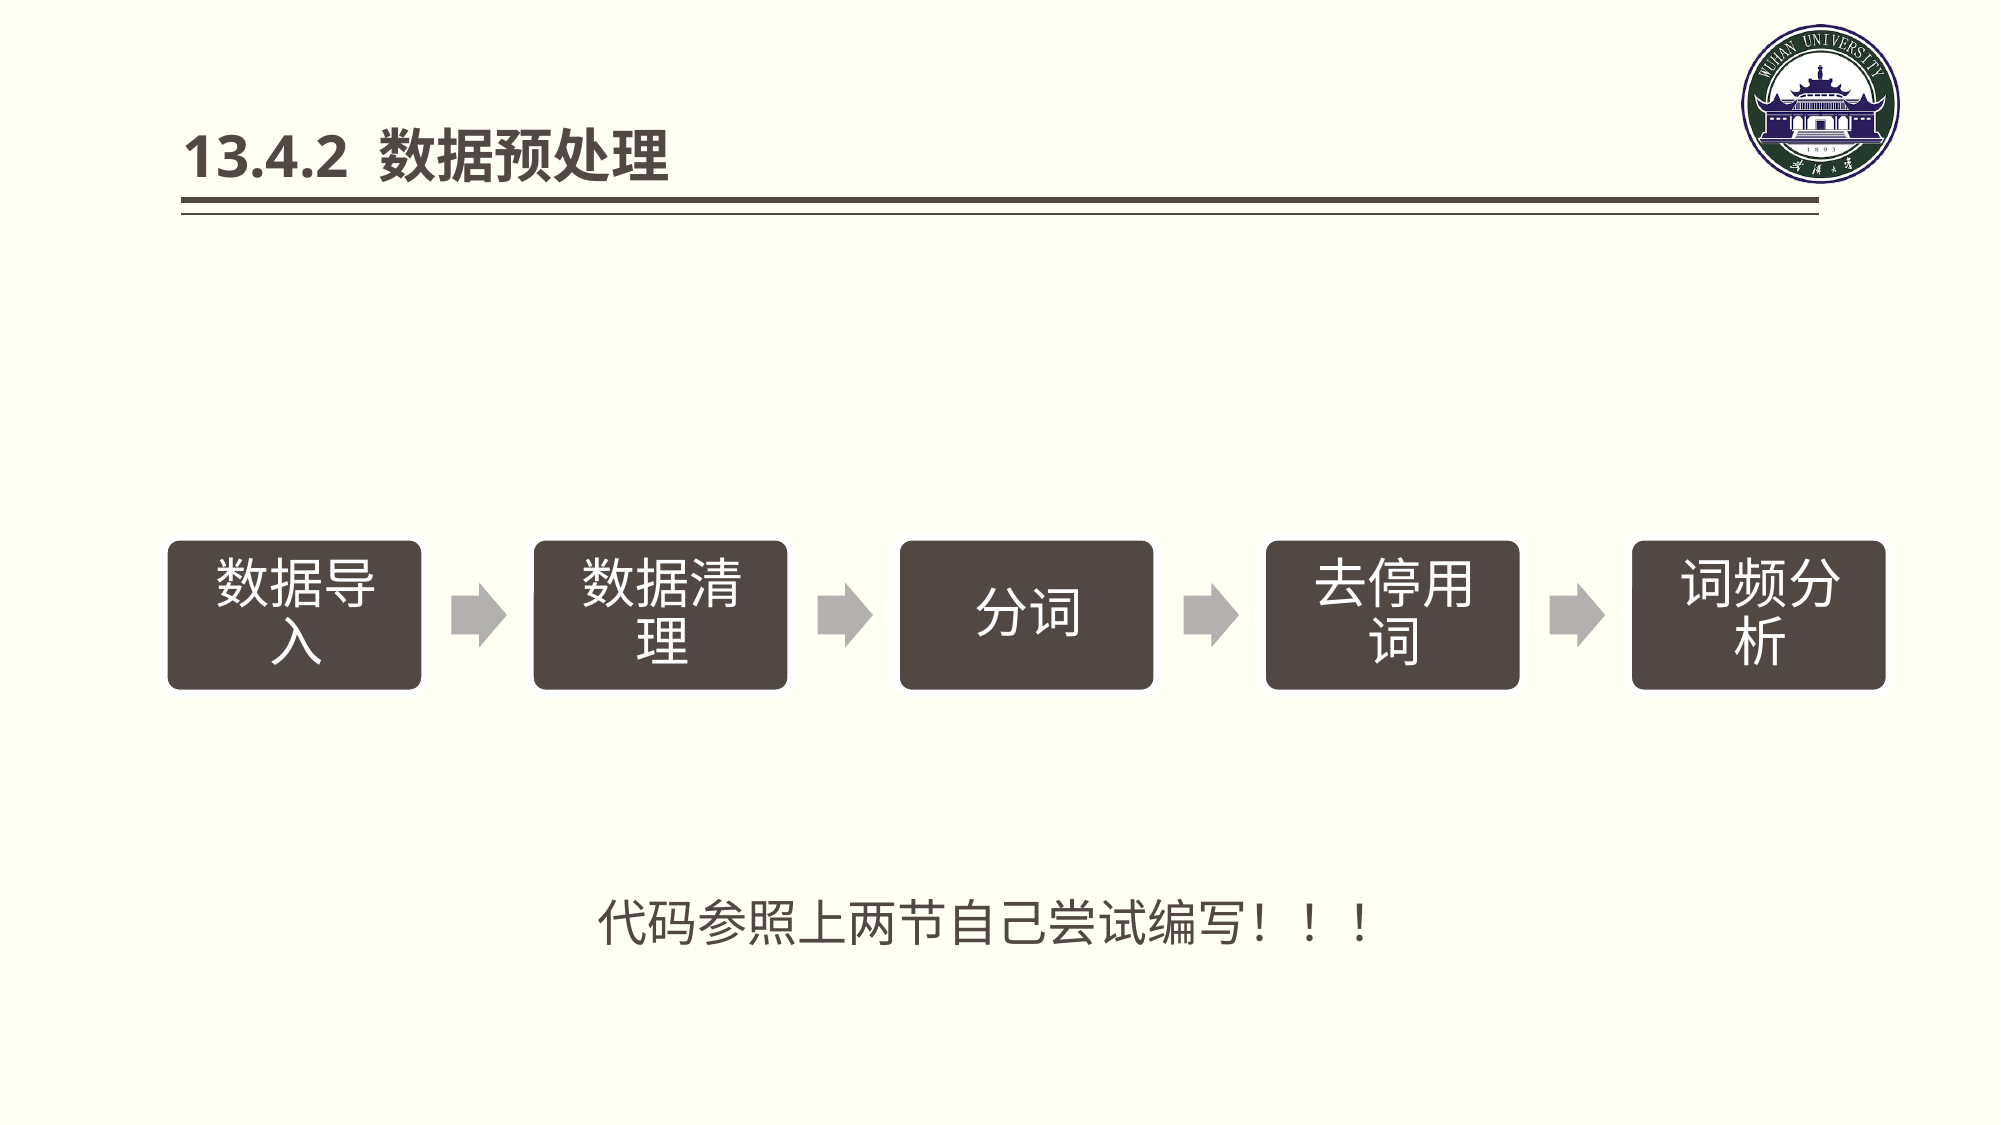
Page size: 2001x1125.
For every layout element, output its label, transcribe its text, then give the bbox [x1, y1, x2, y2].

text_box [162, 136, 1891, 1094]
text_box 13.4.2 数据预处理 [182, 18, 1821, 135]
picture [1821, 24, 1900, 184]
